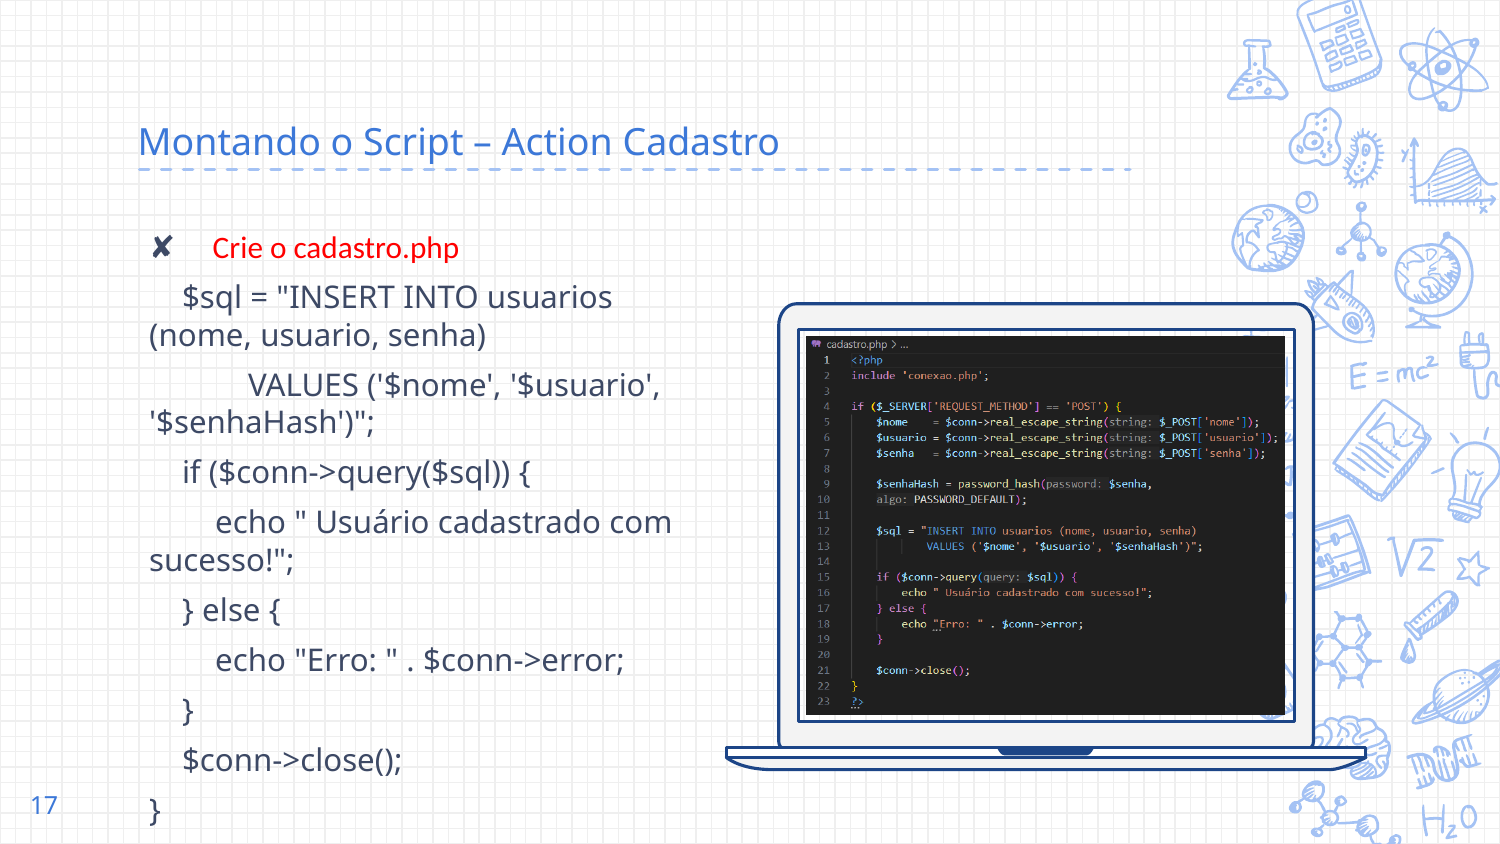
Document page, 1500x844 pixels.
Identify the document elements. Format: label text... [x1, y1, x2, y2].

picture [805, 335, 1286, 716]
title Montando o Script – Action Cadastro [122, 36, 1130, 178]
slide_number 17 [14, 774, 105, 840]
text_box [726, 303, 1367, 770]
list Crie o cadastro.php $sql = "INSERT INTO usuarios (nome, usuario, senha) VALUES ('$nome', '$usuario', '$senhaHash')"; if ($conn->query($sql)) { echo " Usuário cadastrado com sucesso!"; } else { echo "Erro: " . $conn->error; } $conn->close(); } ?> [122, 212, 727, 806]
